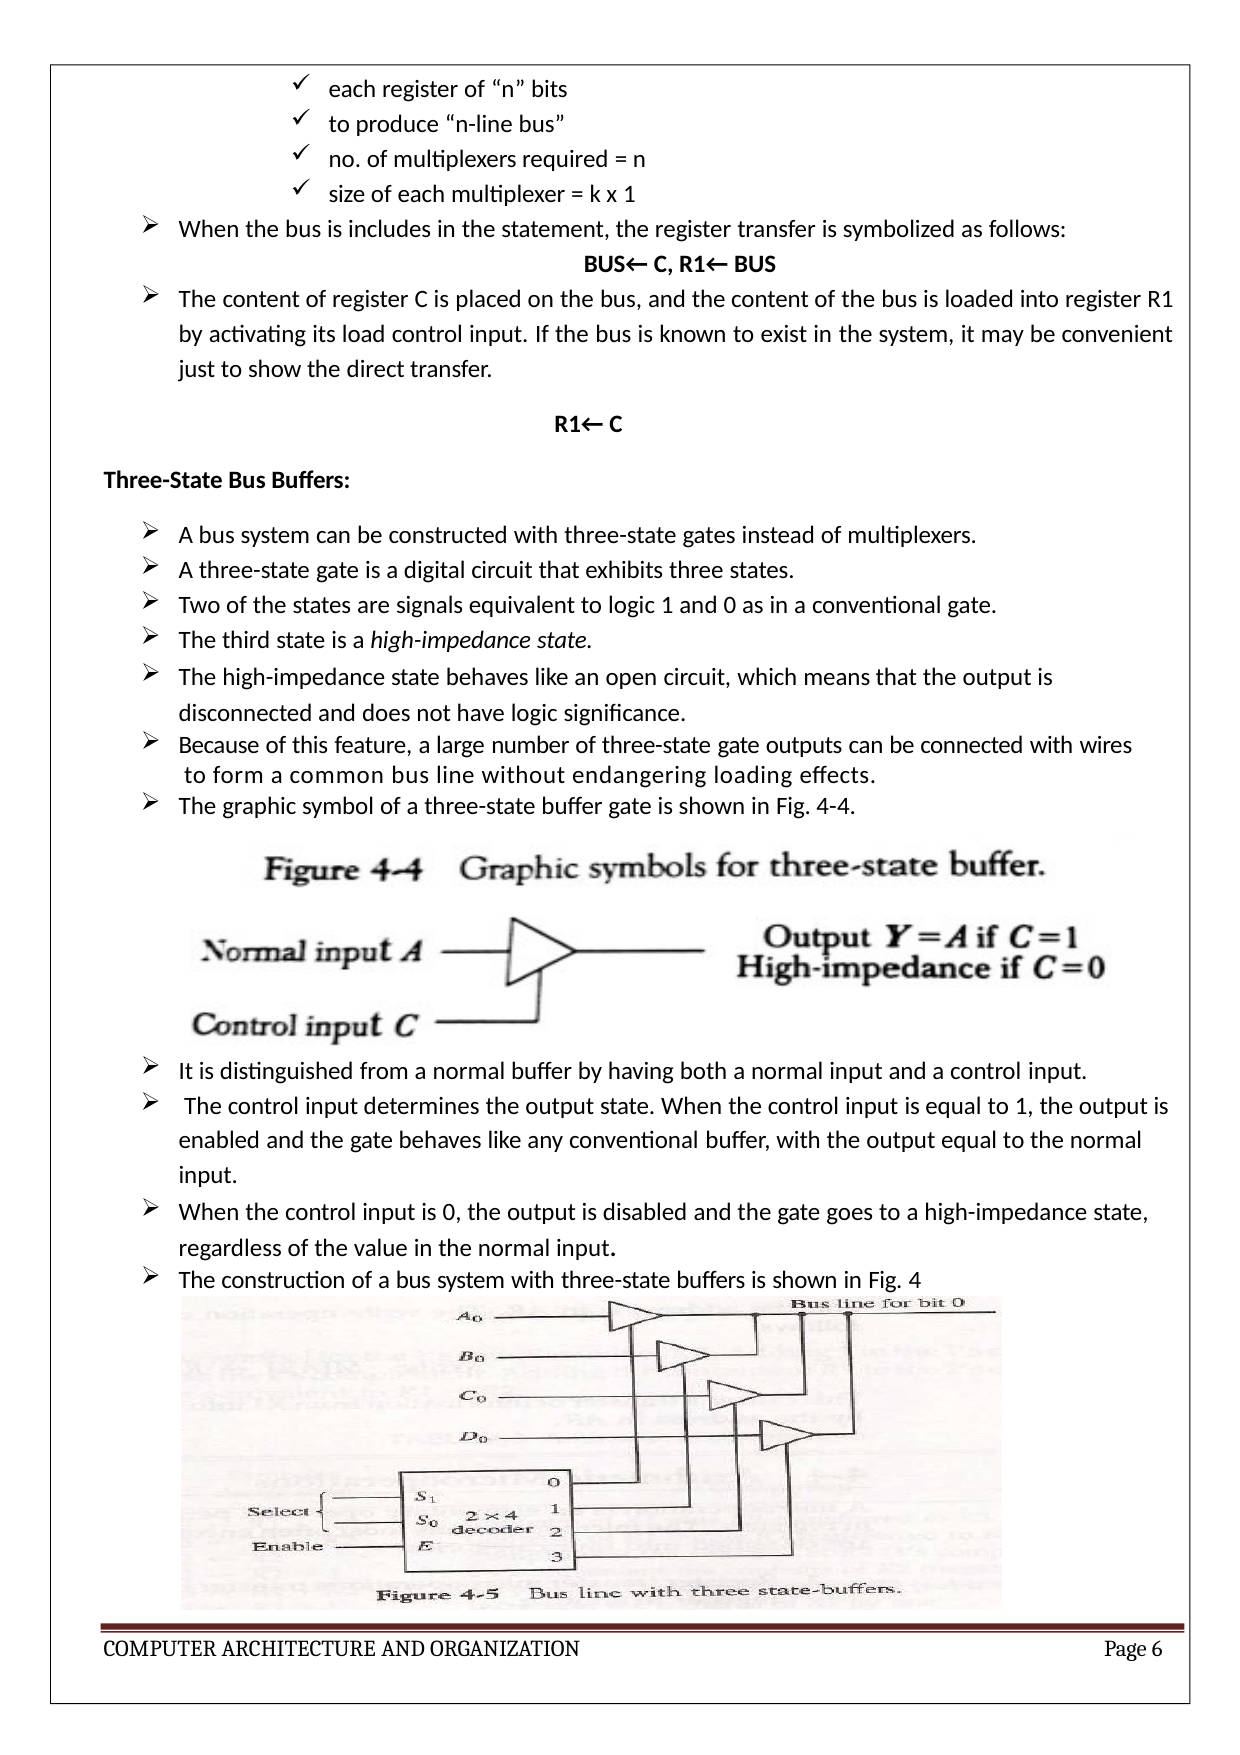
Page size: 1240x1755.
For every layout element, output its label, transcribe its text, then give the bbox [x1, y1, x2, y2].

text_box It is distinguished from a normal buffer by having both a normal input and a control input. The control input determines the output state. When the control input is equal to 1, the output is enabled and the gate behaves like any conventional buffer, with the output equal to the normal input. When the control input is 0, the output is disabled and the gate goes to a high-impedance state, regardless of the value in the normal input. The construction of a bus system with three-state buffers is shown in Fig. 4 [138, 1047, 1176, 1294]
text_box each register of “n” bits to produce “n-line bus” no. of multiplexers required = n size of each multiplexer = k x 1 When the bus is includes in the statement, the register transfer is symbolized as follows: BUS← C, R1← BUS The content of register C is placed on the bus, and the content of the bus is loaded into register R1 by activating its load control input. If the bus is known to exist in the system, it may be convenient just to show the direct transfer. R1← C Three-State Bus Buffers: A bus system can be constructed with three-state gates instead of multiplexers. A three-state gate is a digital circuit that exhibits three states. Two of the states are signals equivalent to logic 1 and 0 as in a conventional gate. The third state is a high-impedance state. The high-impedance state behaves like an open circuit, which means that the output is disconnected and does not have logic significance. Because of this feature, a large number of three-state gate outputs can be connected with wires to form a common bus line without endangering loading effects. The graphic symbol of a three-state buffer gate is shown in Fig. 4-4. [101, 66, 1181, 820]
footer COMPUTER ARCHITECTURE AND ORGANIZATION [101, 1632, 601, 1755]
picture [190, 830, 1131, 1048]
picture [181, 1296, 1002, 1610]
slide_number Page 10 [1102, 1632, 1188, 1755]
